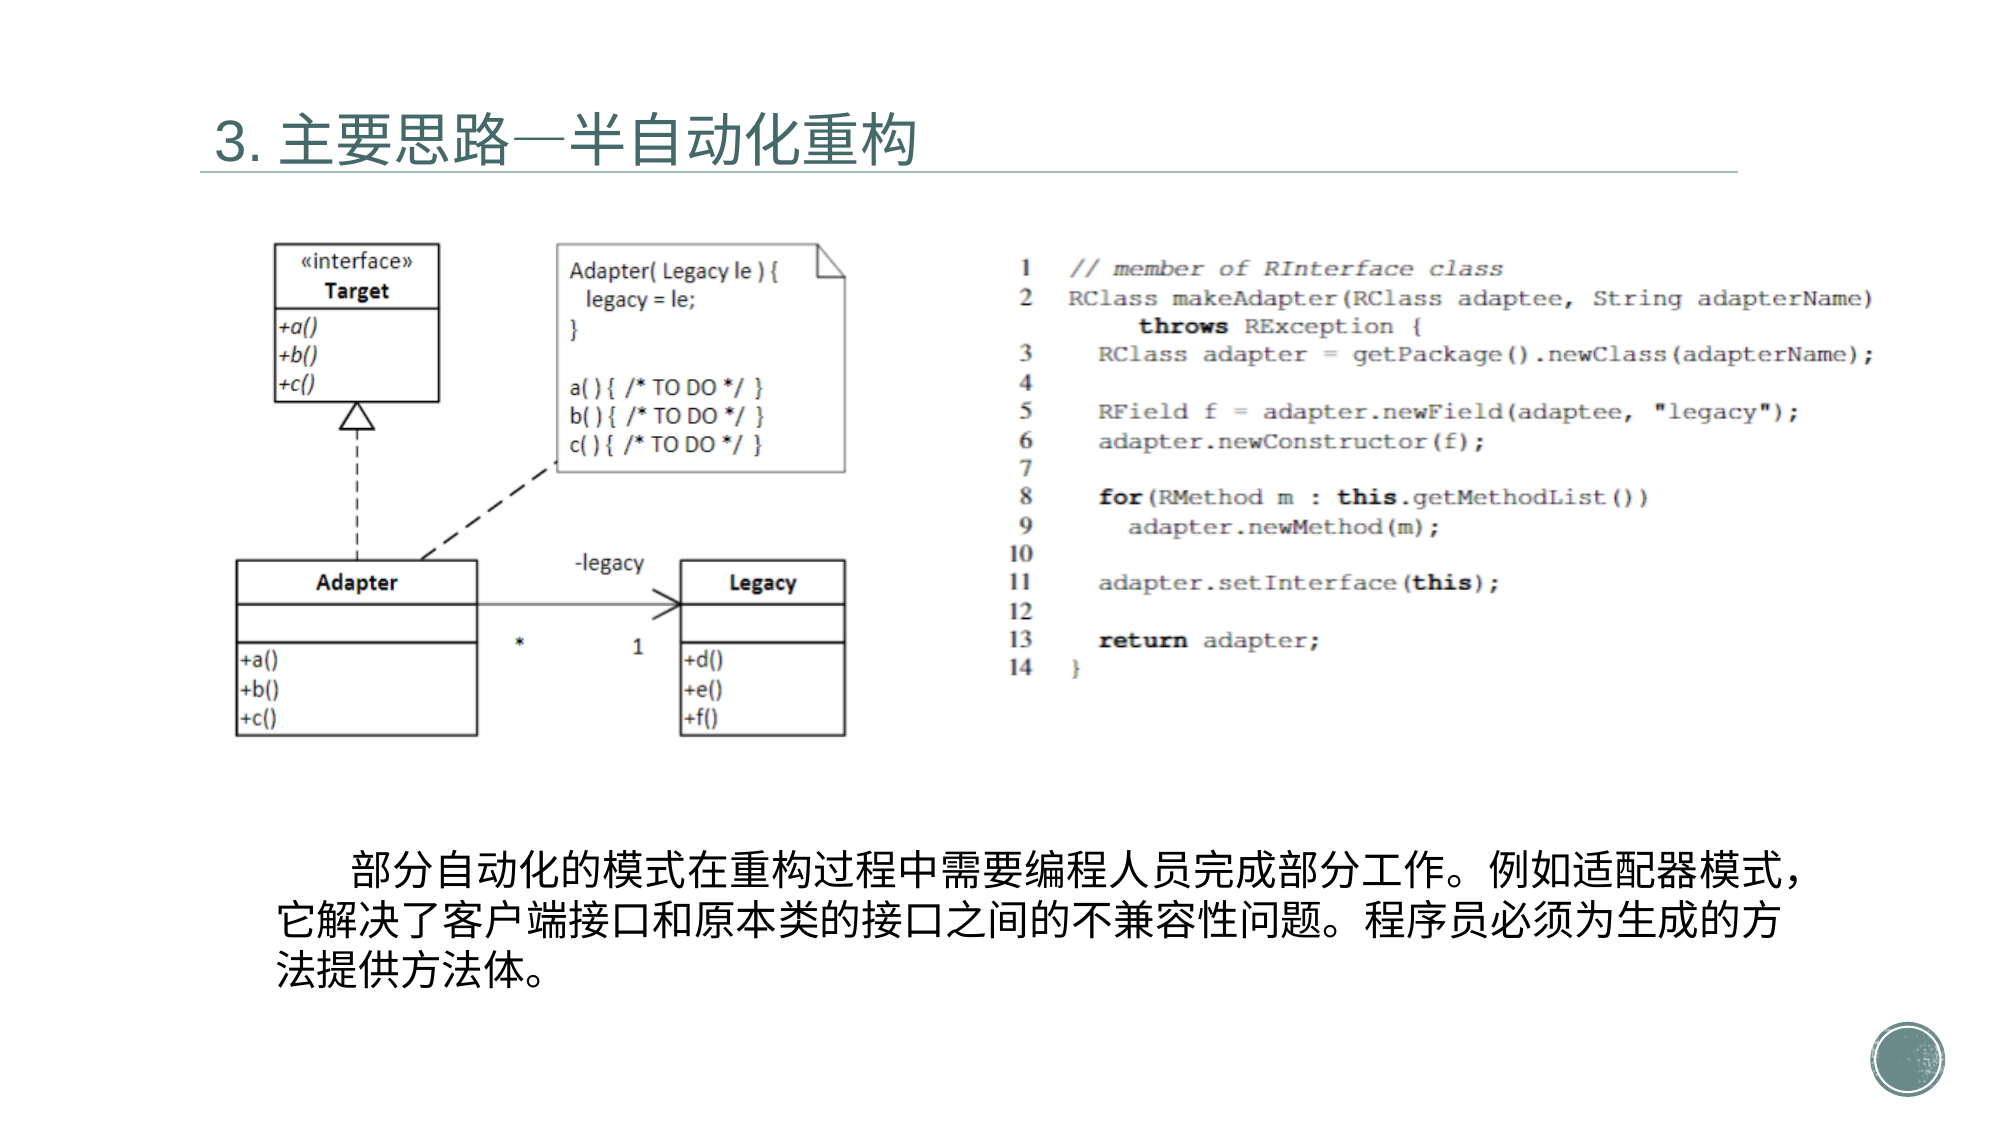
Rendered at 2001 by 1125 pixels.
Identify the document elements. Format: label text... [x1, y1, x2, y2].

picture [216, 230, 888, 760]
text_box 3.主要思路—半自动化重构 [200, 95, 1356, 181]
picture [999, 248, 1917, 693]
text_box 部分自动化的模式在重构过程中需要编程人员完成部分工作。例如适配器模式，它解决了客户端接口和原本类的接口之间的不兼容性问题。程序员必须为生成的方法提供方法体。 [260, 836, 1799, 1002]
